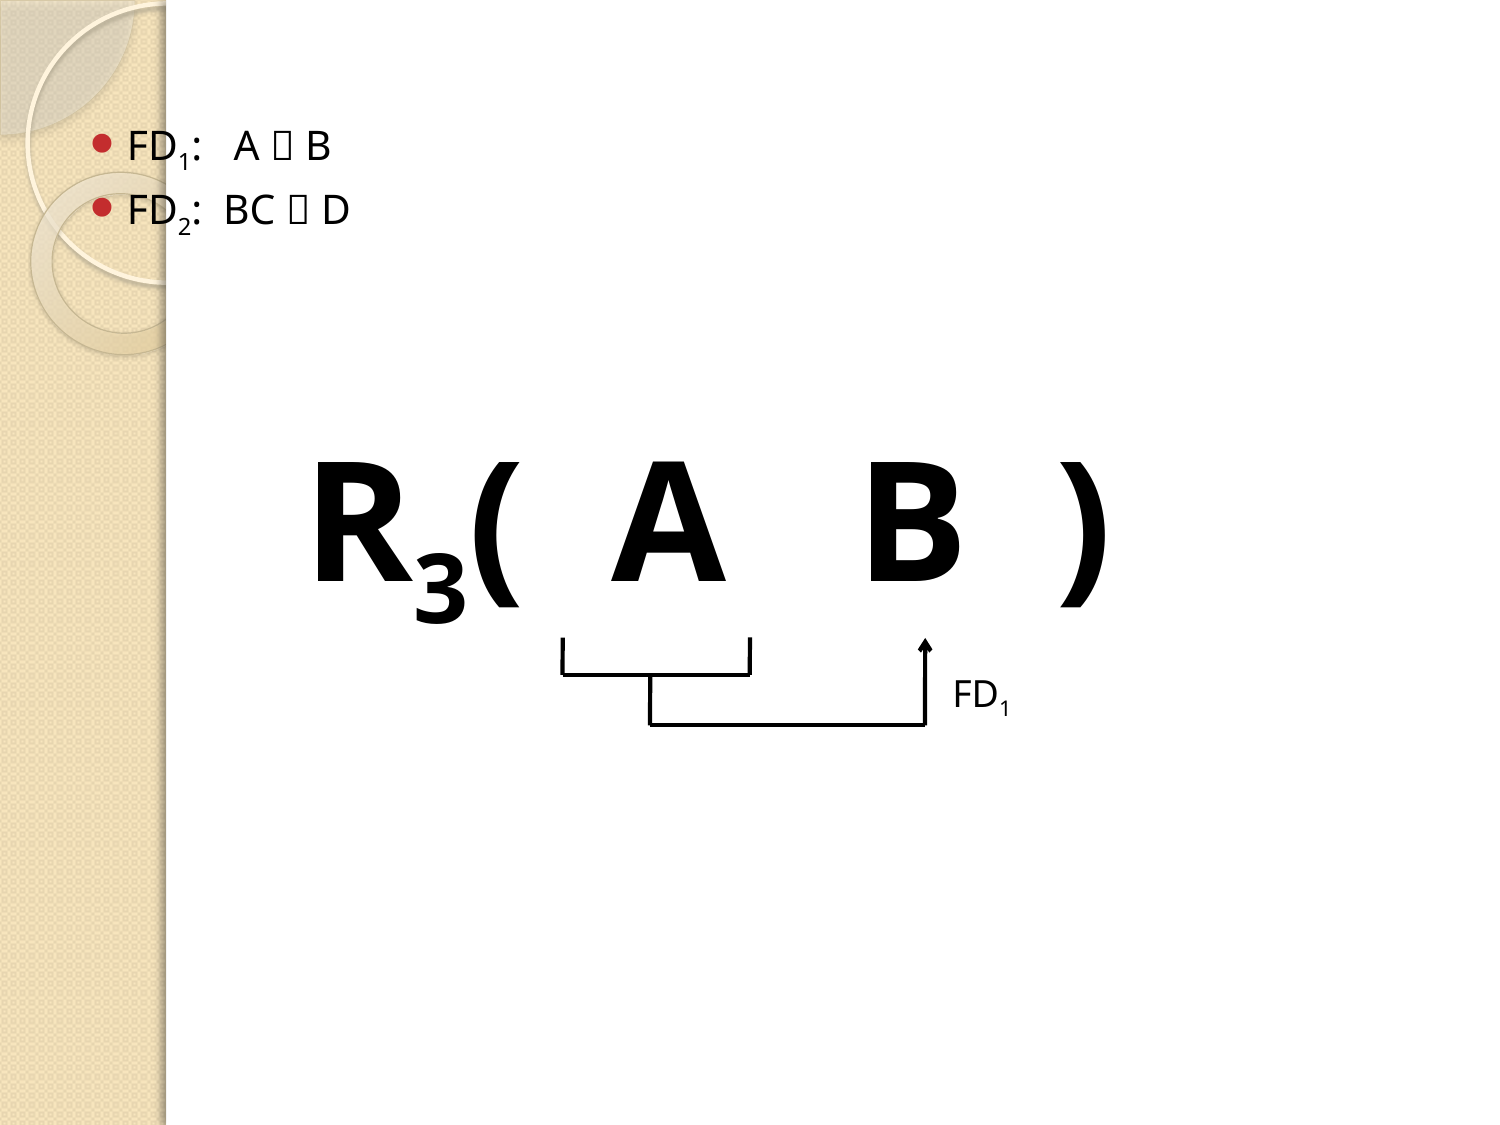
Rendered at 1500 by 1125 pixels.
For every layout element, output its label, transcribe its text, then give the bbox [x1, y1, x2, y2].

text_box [562, 637, 926, 726]
list FD1: A  B FD2: BC  D [75, 112, 1425, 425]
text_box R3( A B ) [288, 407, 1127, 651]
text_box FD1 [937, 662, 1075, 729]
